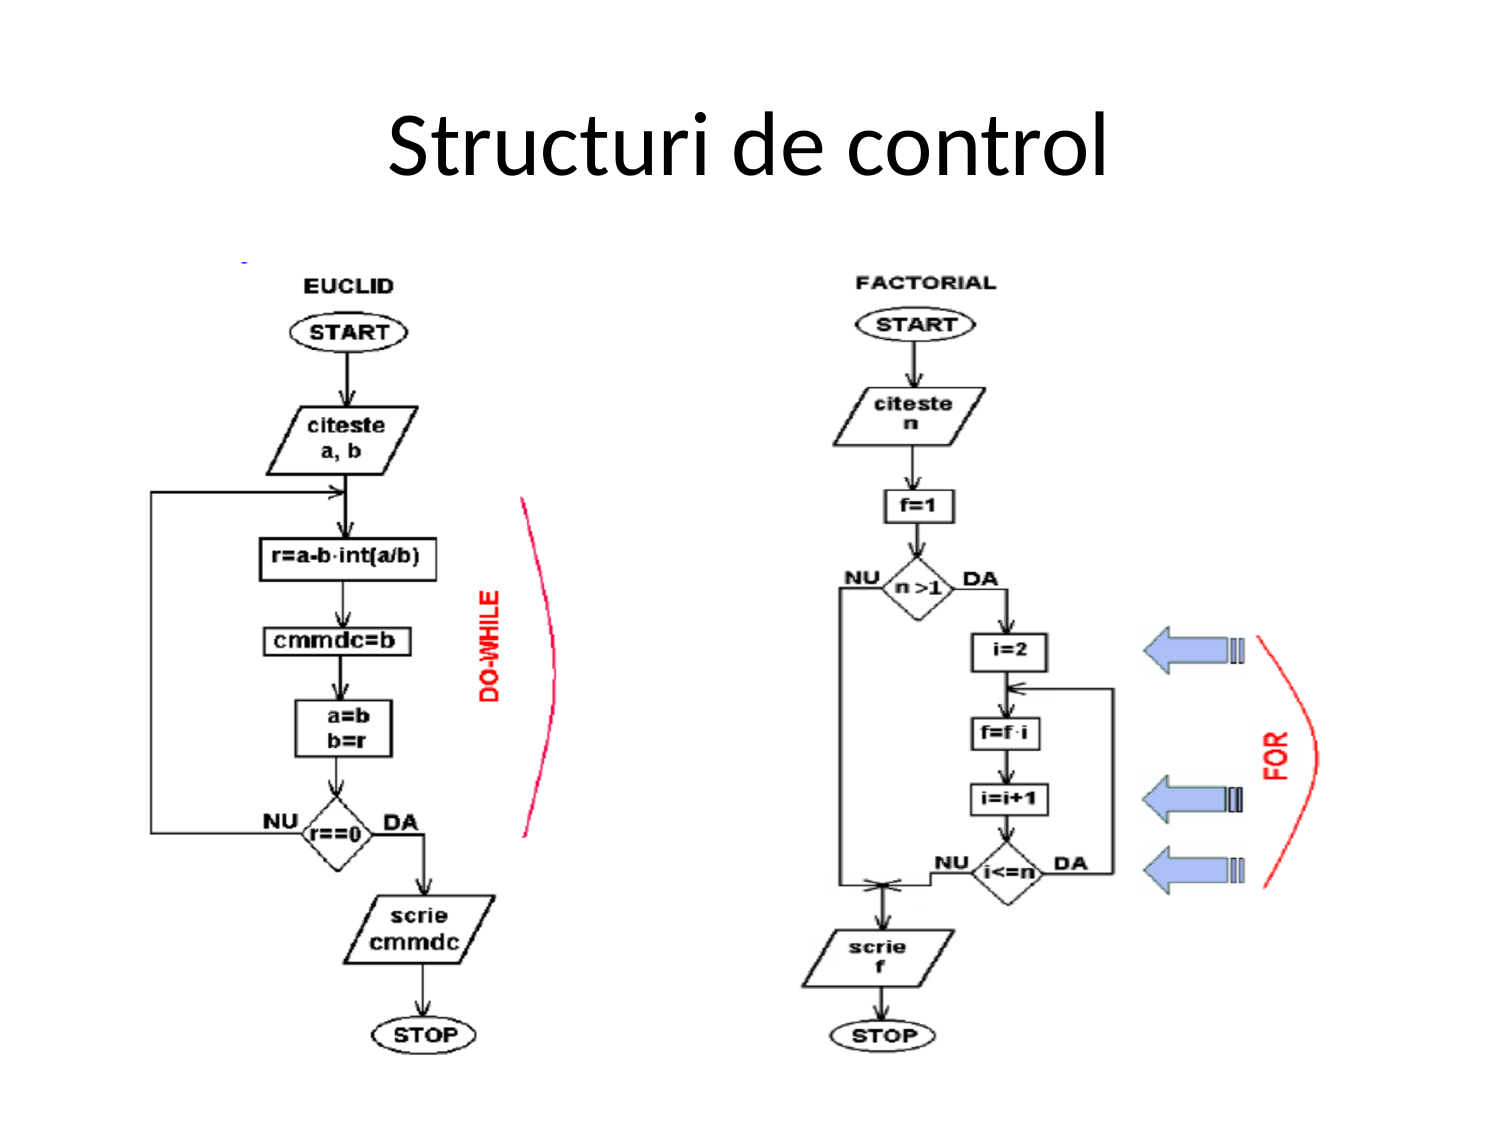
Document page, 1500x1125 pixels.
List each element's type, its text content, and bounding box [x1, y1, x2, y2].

picture [749, 272, 1336, 1063]
title Structuri de control [75, 45, 1425, 233]
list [137, 262, 574, 1063]
